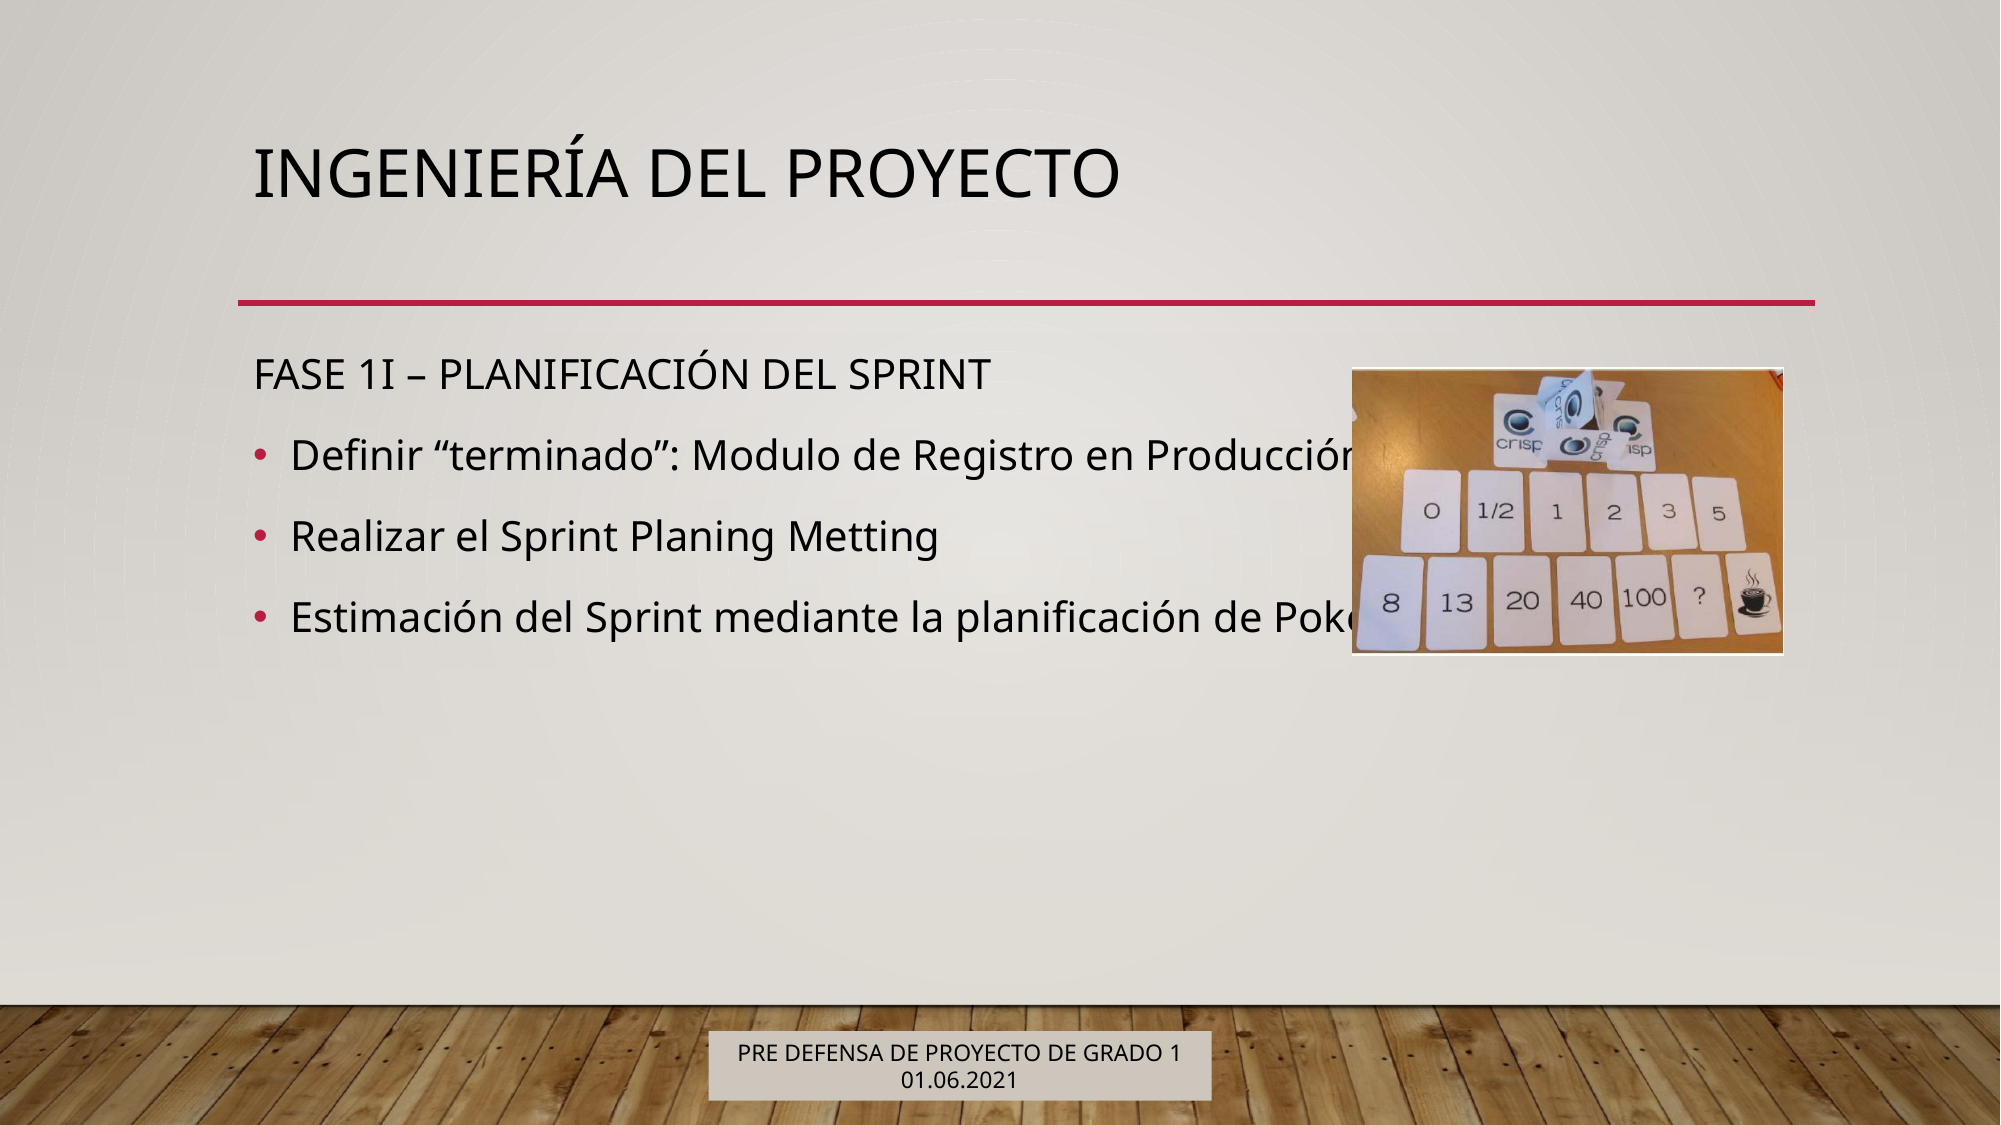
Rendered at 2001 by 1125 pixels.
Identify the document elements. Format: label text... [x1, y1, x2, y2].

picture [0, 1005, 2000, 1125]
text_box PRE DEFENSA DE PROYECTO DE GRADO 1 01.06.2021 [708, 1031, 1212, 1101]
picture [1352, 367, 1785, 656]
title Ingeniería del proyecto [238, 131, 1814, 305]
list FASE 1I – PLANIFICACIÓN DEL SPRINT Definir “terminado”: Modulo de Registro en Producción. Realizar el Sprint Planing Metting Estimación del Sprint mediante la planificación de Poker [238, 330, 1814, 897]
